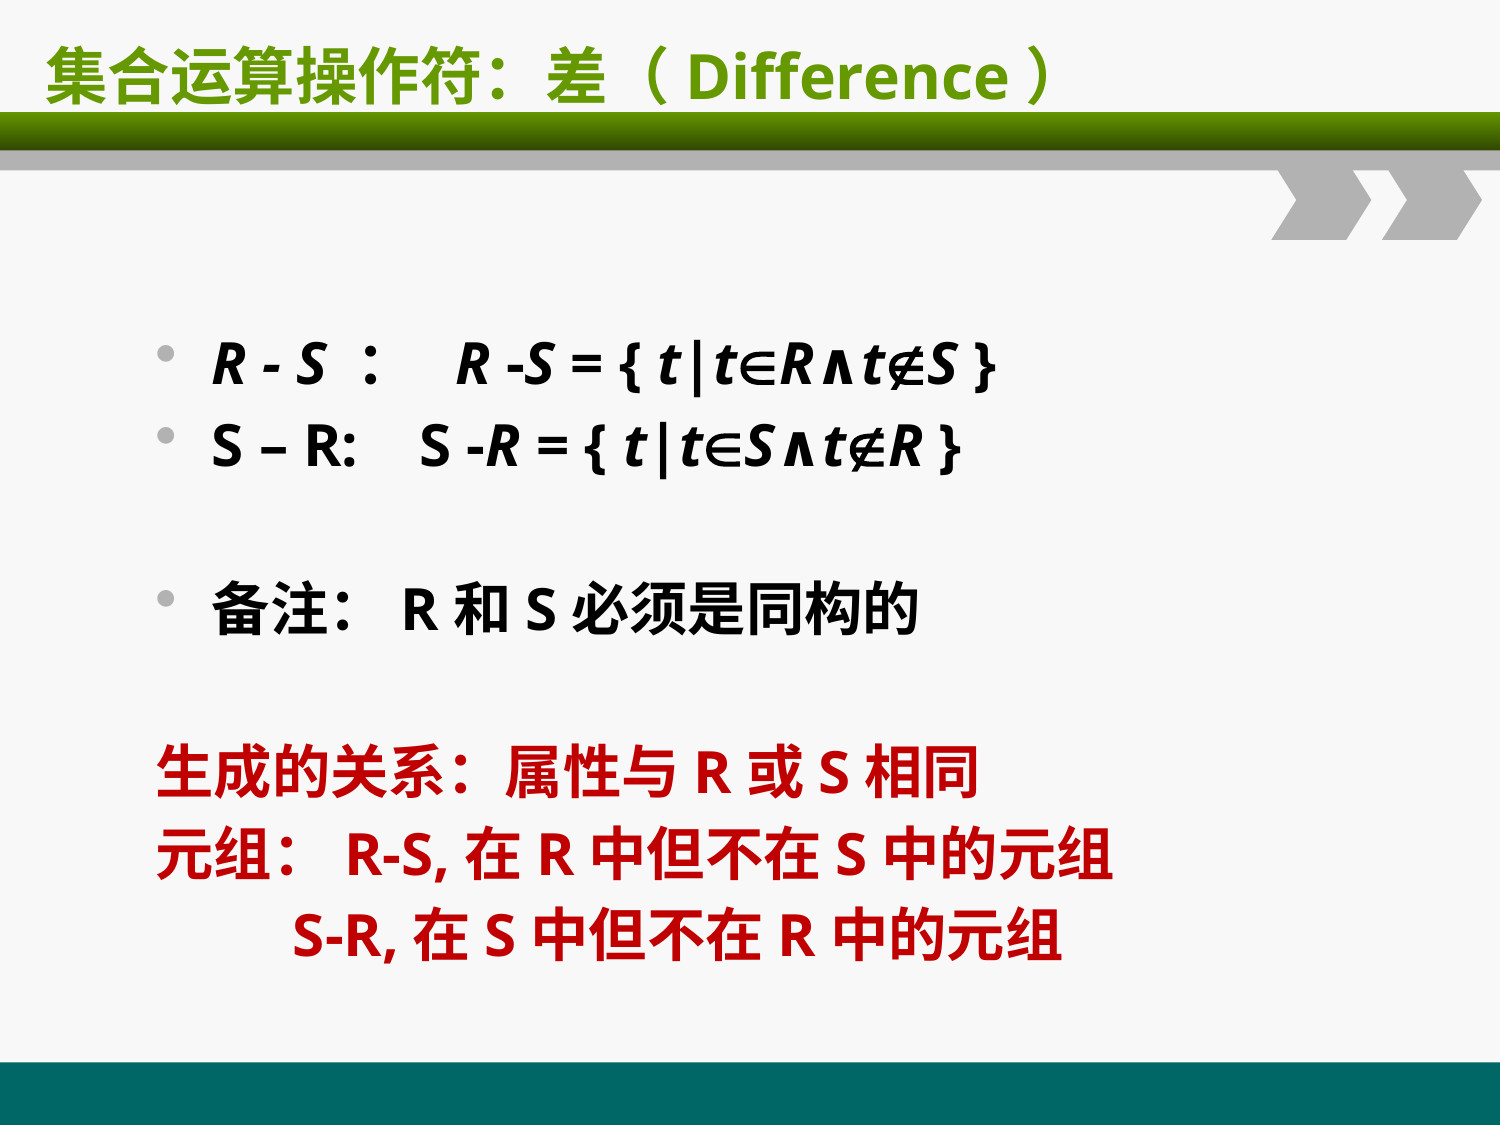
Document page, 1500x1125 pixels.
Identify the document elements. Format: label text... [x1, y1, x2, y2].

list R - S ： R -S = { t|tR∧tS } S – R: S -R = { t|tS∧tR } 备注：R和S必须是同构的 生成的关系：属性与R或S相同 元组：R-S,在R中但不在S中的元组 S-R,在S中但不在R中的元组 [140, 237, 1350, 1050]
title 集合运算操作符：差（Difference） [30, 24, 1463, 125]
